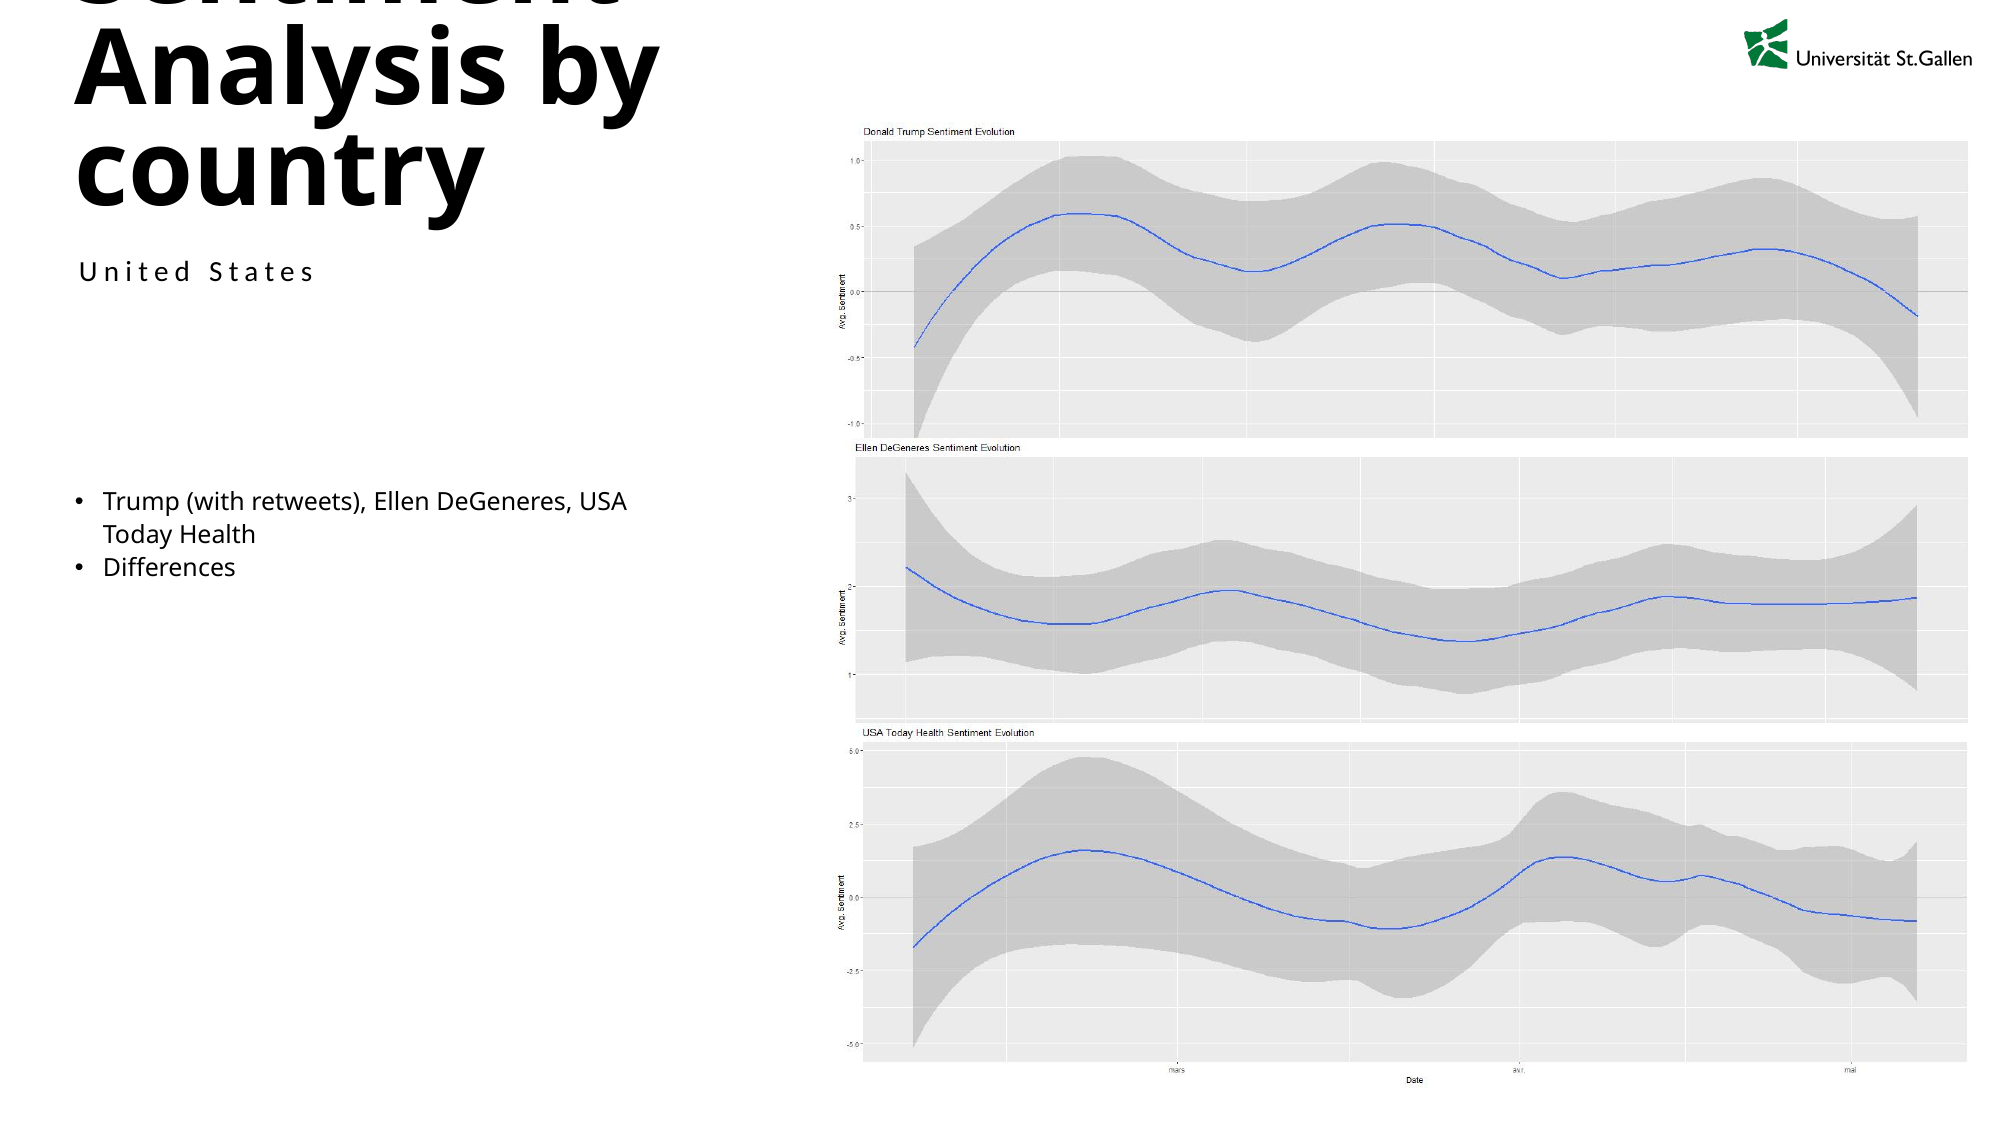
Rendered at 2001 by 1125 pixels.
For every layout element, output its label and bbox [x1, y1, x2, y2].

picture [1744, 18, 1972, 69]
text_box [74, 18, 1000, 581]
picture [832, 122, 1972, 1088]
